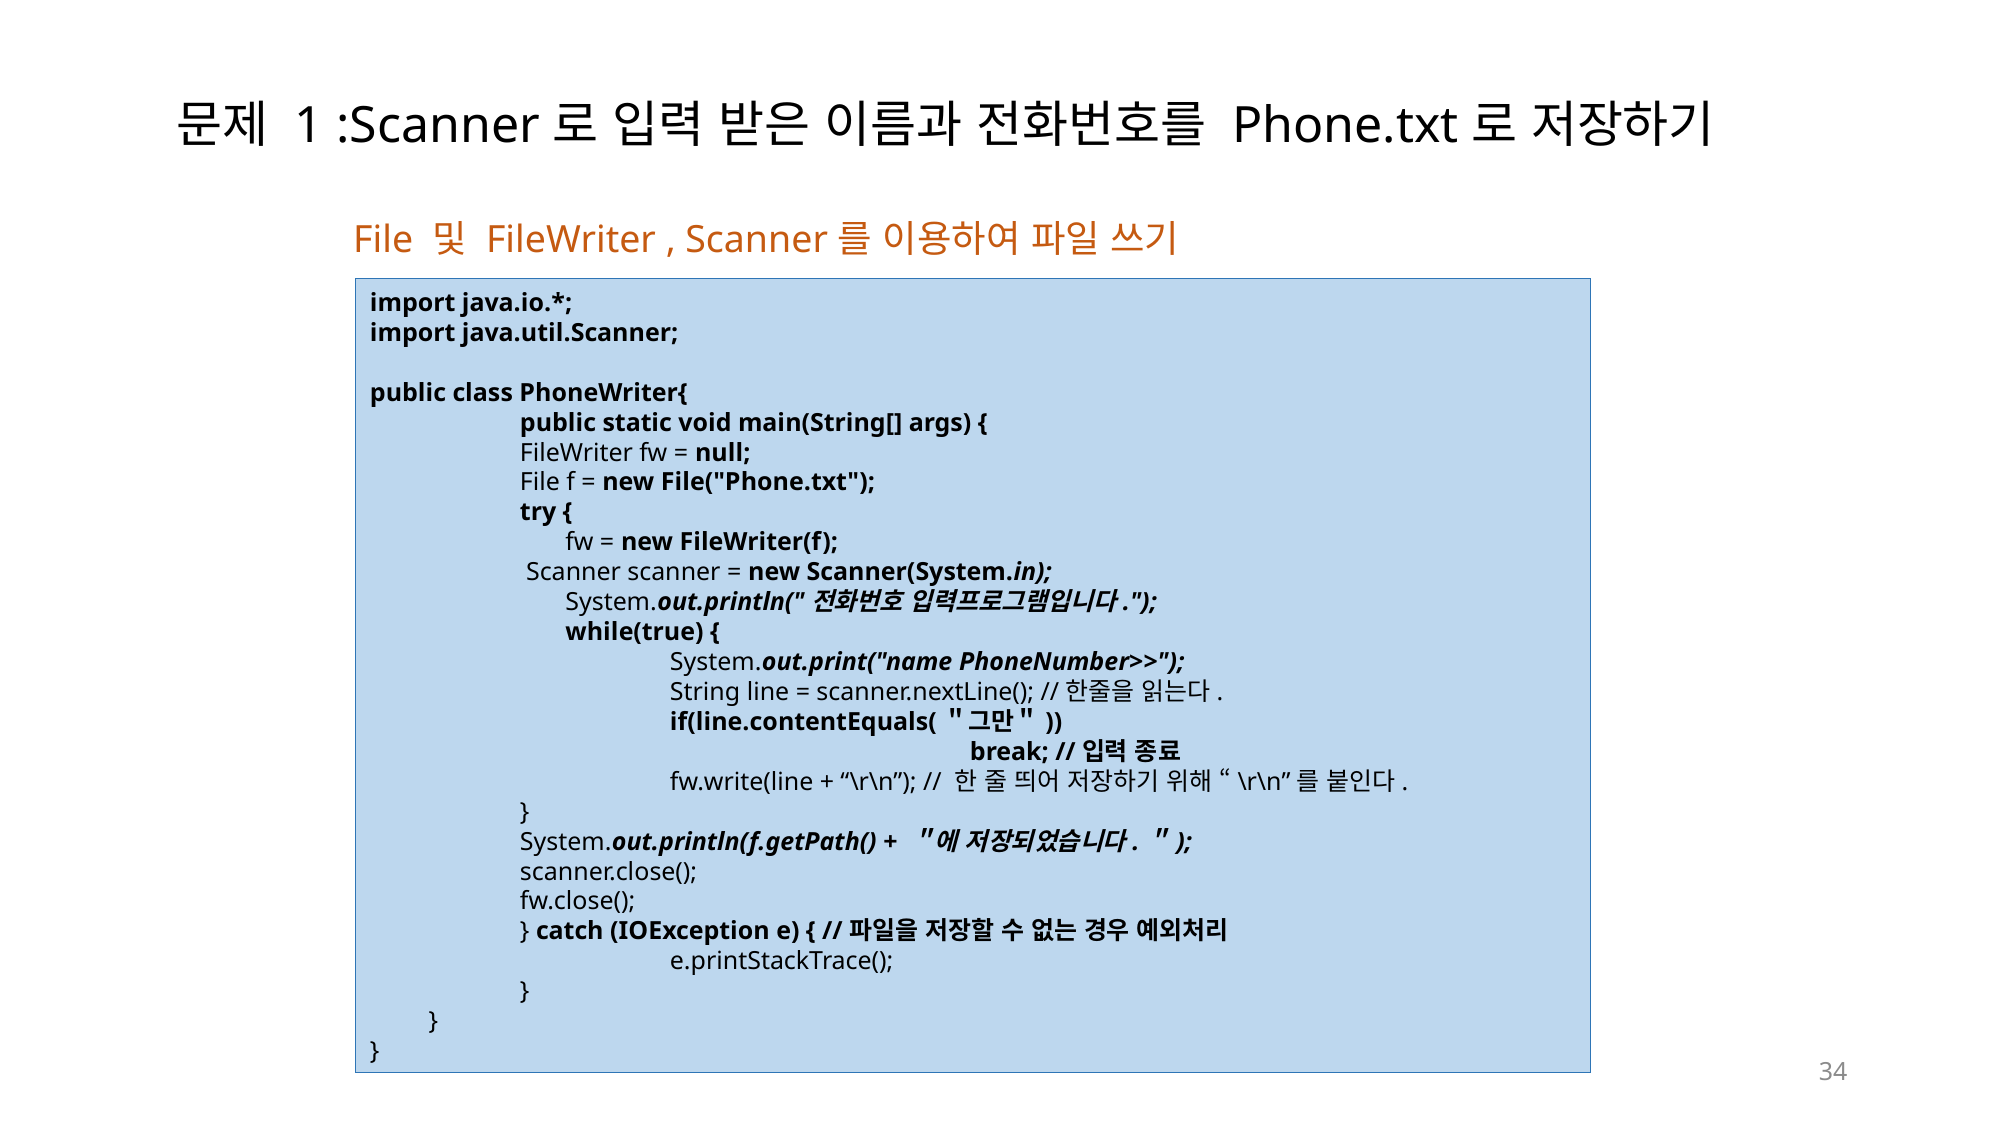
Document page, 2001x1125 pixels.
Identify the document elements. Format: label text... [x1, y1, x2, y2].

text_box import java.io.*; import java.util.Scanner; public class PhoneWriter{ public static void main(String[] args) { FileWriter fw = null; File f = new File("Phone.txt"); try { fw = new FileWriter(f); Scanner scanner = new Scanner(System.in); System.out.println("전화번호 입력프로그램입니다."); while(true) { System.out.print("name PhoneNumber>>"); String line = scanner.nextLine(); //한줄을 읽는다. if(line.contentEquals(＂그만＂)) break; //입력 종료 fw.write(line + “\r\n”); // 한 줄 띄어 저장하기 위해 “\r\n”를 붙인다. } System.out.println(f.getPath() + ＂에 저장되었습니다.＂); scanner.close(); fw.close(); } catch (IOException e) { //파일을 저장할 수 없는 경우 예외처리 e.printStackTrace(); } } } [355, 278, 1591, 1073]
title 문제 1 :Scanner로 입력 받은 이름과 전화번호를 Phone.txt로 저장하기 [161, 70, 1791, 183]
text_box File 및 FileWriter , Scanner를 이용하여 파일 쓰기 [338, 208, 1615, 268]
slide_number 34 [1412, 1042, 1863, 1103]
